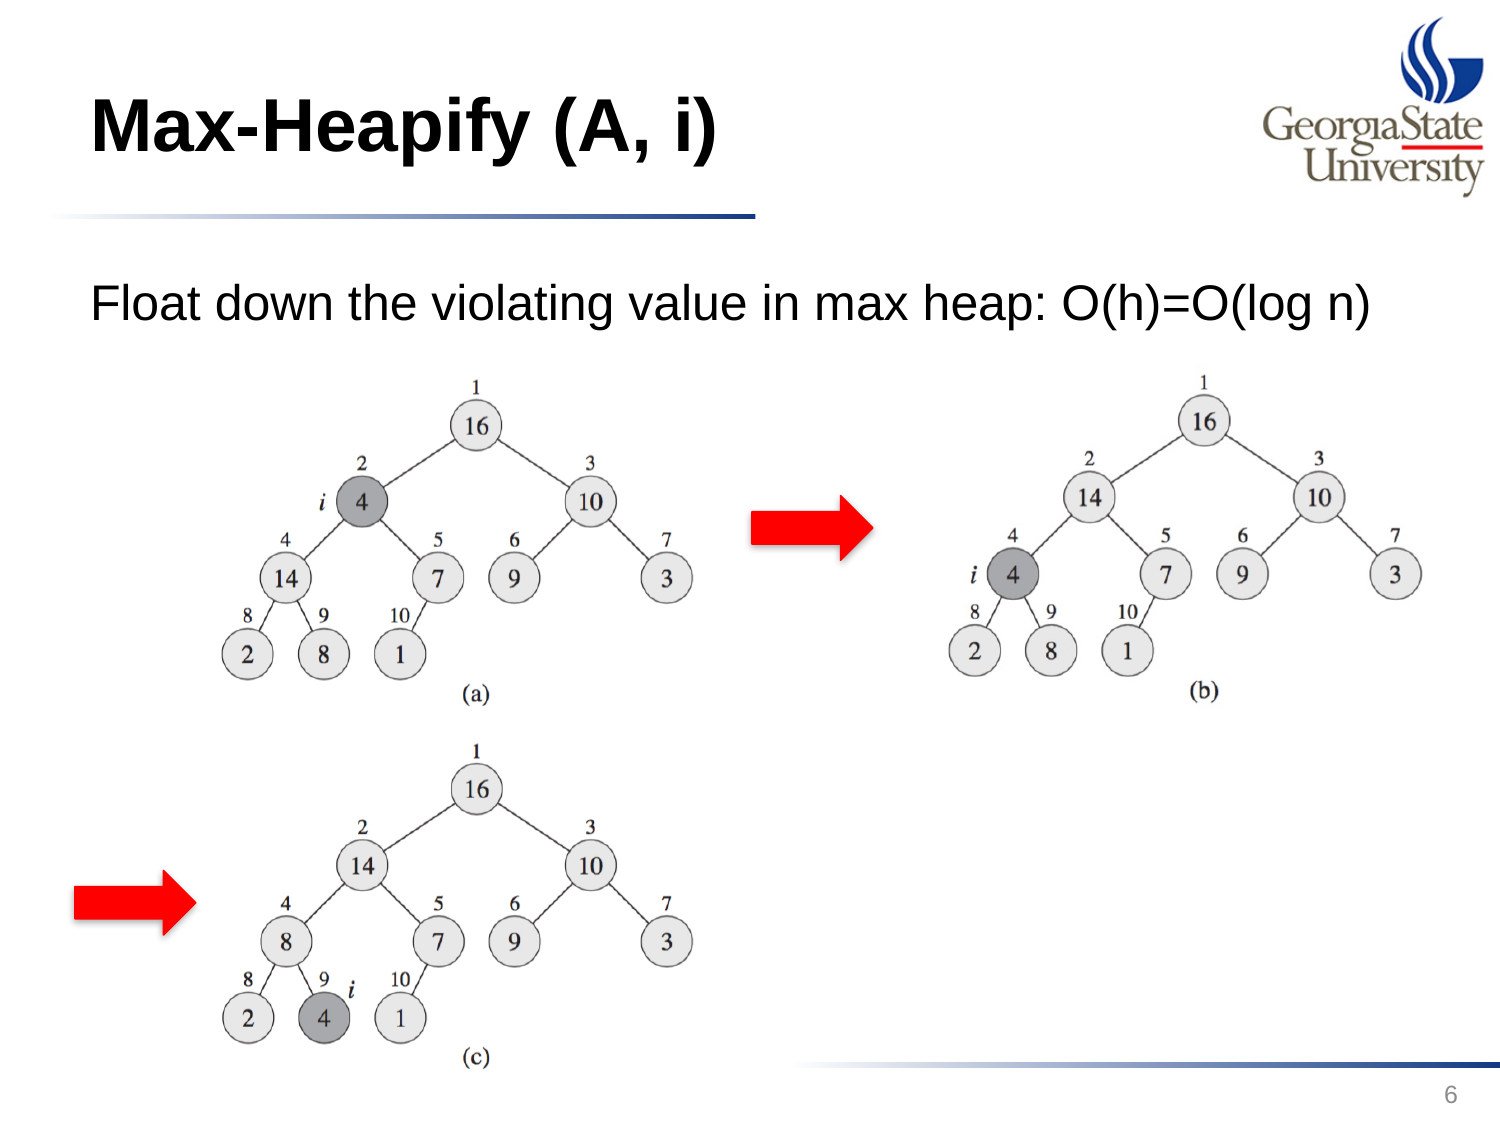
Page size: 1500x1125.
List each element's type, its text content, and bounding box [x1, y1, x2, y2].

picture [212, 364, 701, 710]
slide_number 6 [1123, 1064, 1474, 1124]
picture [943, 364, 1428, 710]
picture [1247, 0, 1500, 216]
text_box [74, 869, 197, 936]
list Float down the violating value in max heap: O(h)=O(log n) [75, 262, 1425, 1005]
picture [210, 732, 701, 1079]
title Max-Heapify (A, i) [75, 27, 1234, 215]
text_box [751, 494, 874, 561]
